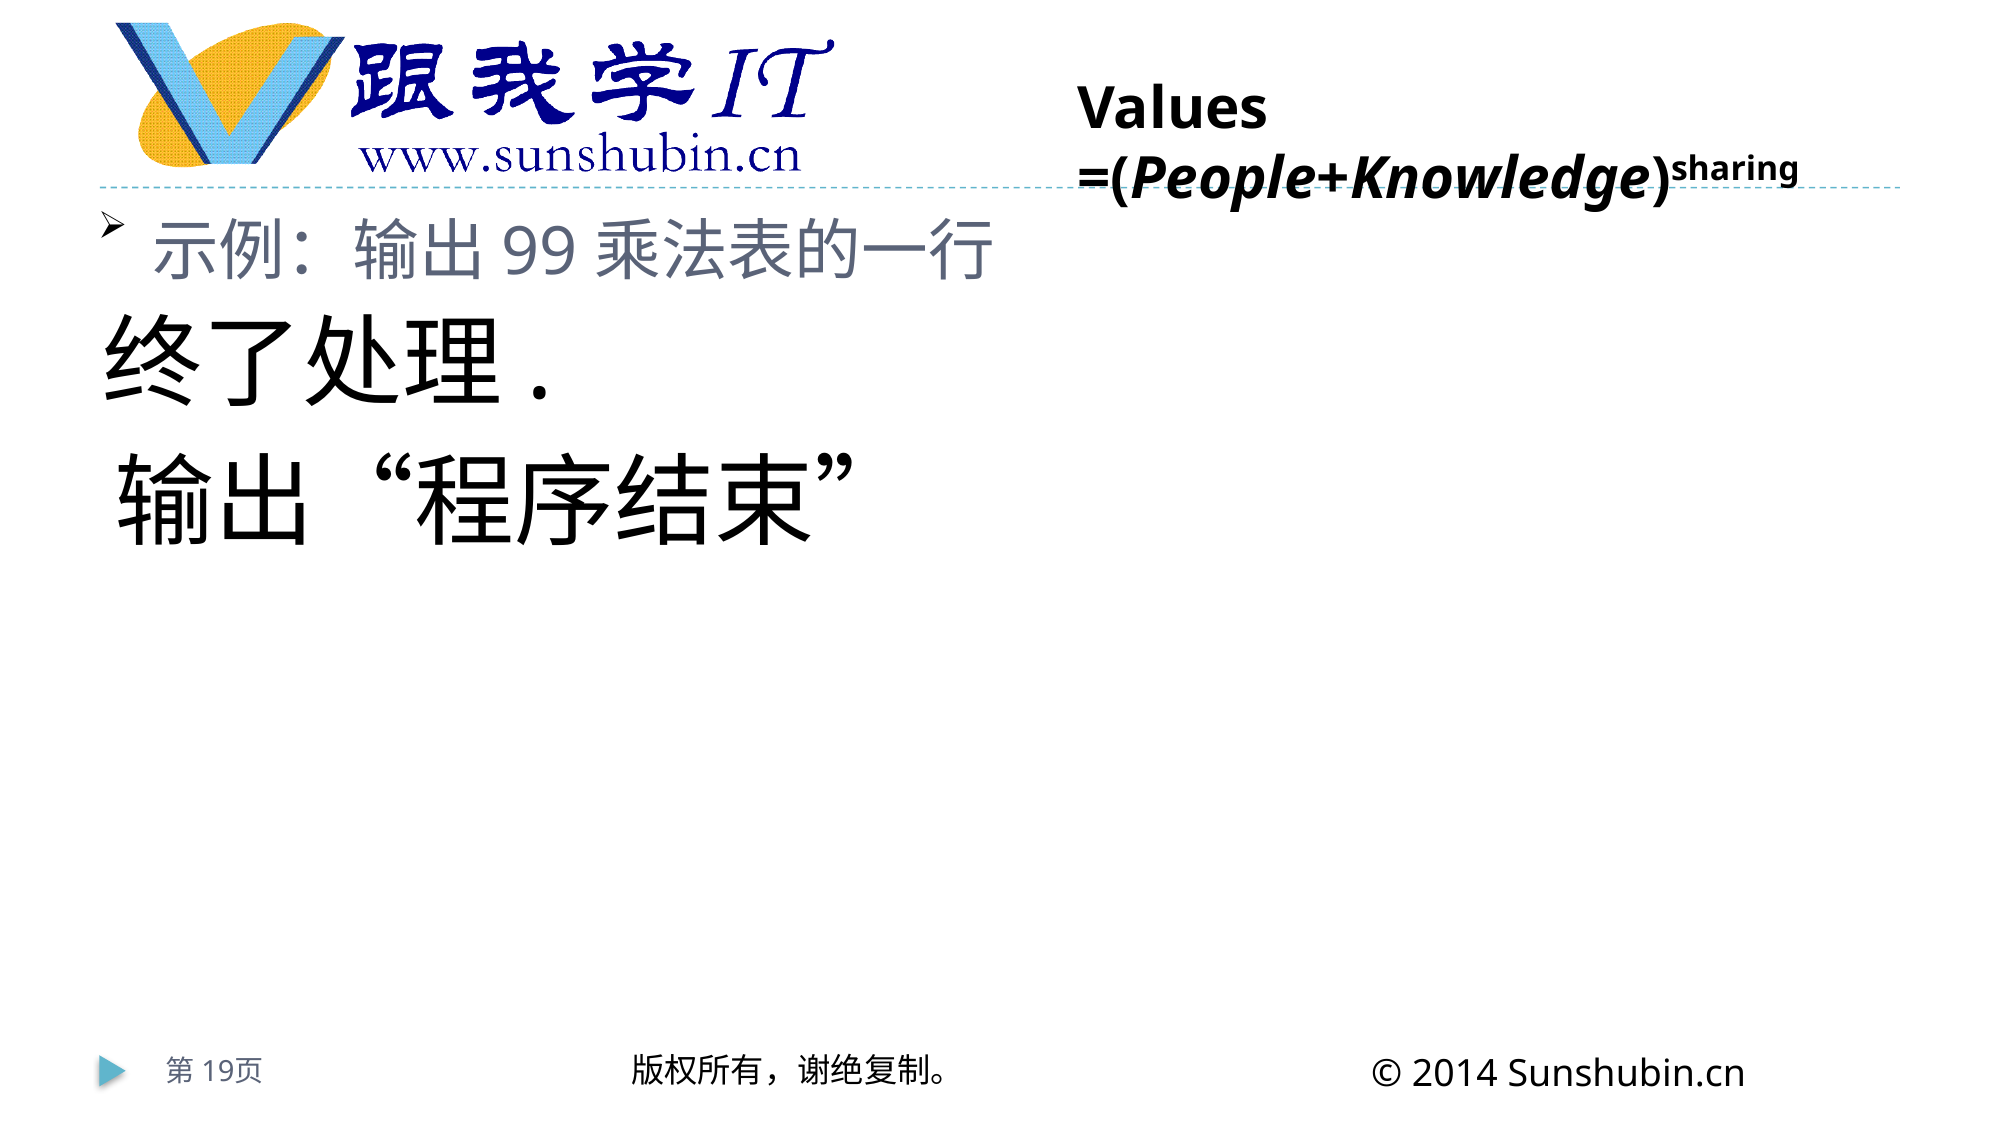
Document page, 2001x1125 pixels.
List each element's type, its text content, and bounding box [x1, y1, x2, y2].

slide_number 第19页 [150, 1044, 483, 1105]
title 示例：输出99乘法表的一行 [137, 200, 1863, 300]
text_box 输出“程序结束” [98, 428, 1851, 566]
text_box 终了处理. [86, 290, 1751, 427]
picture [96, 0, 860, 189]
